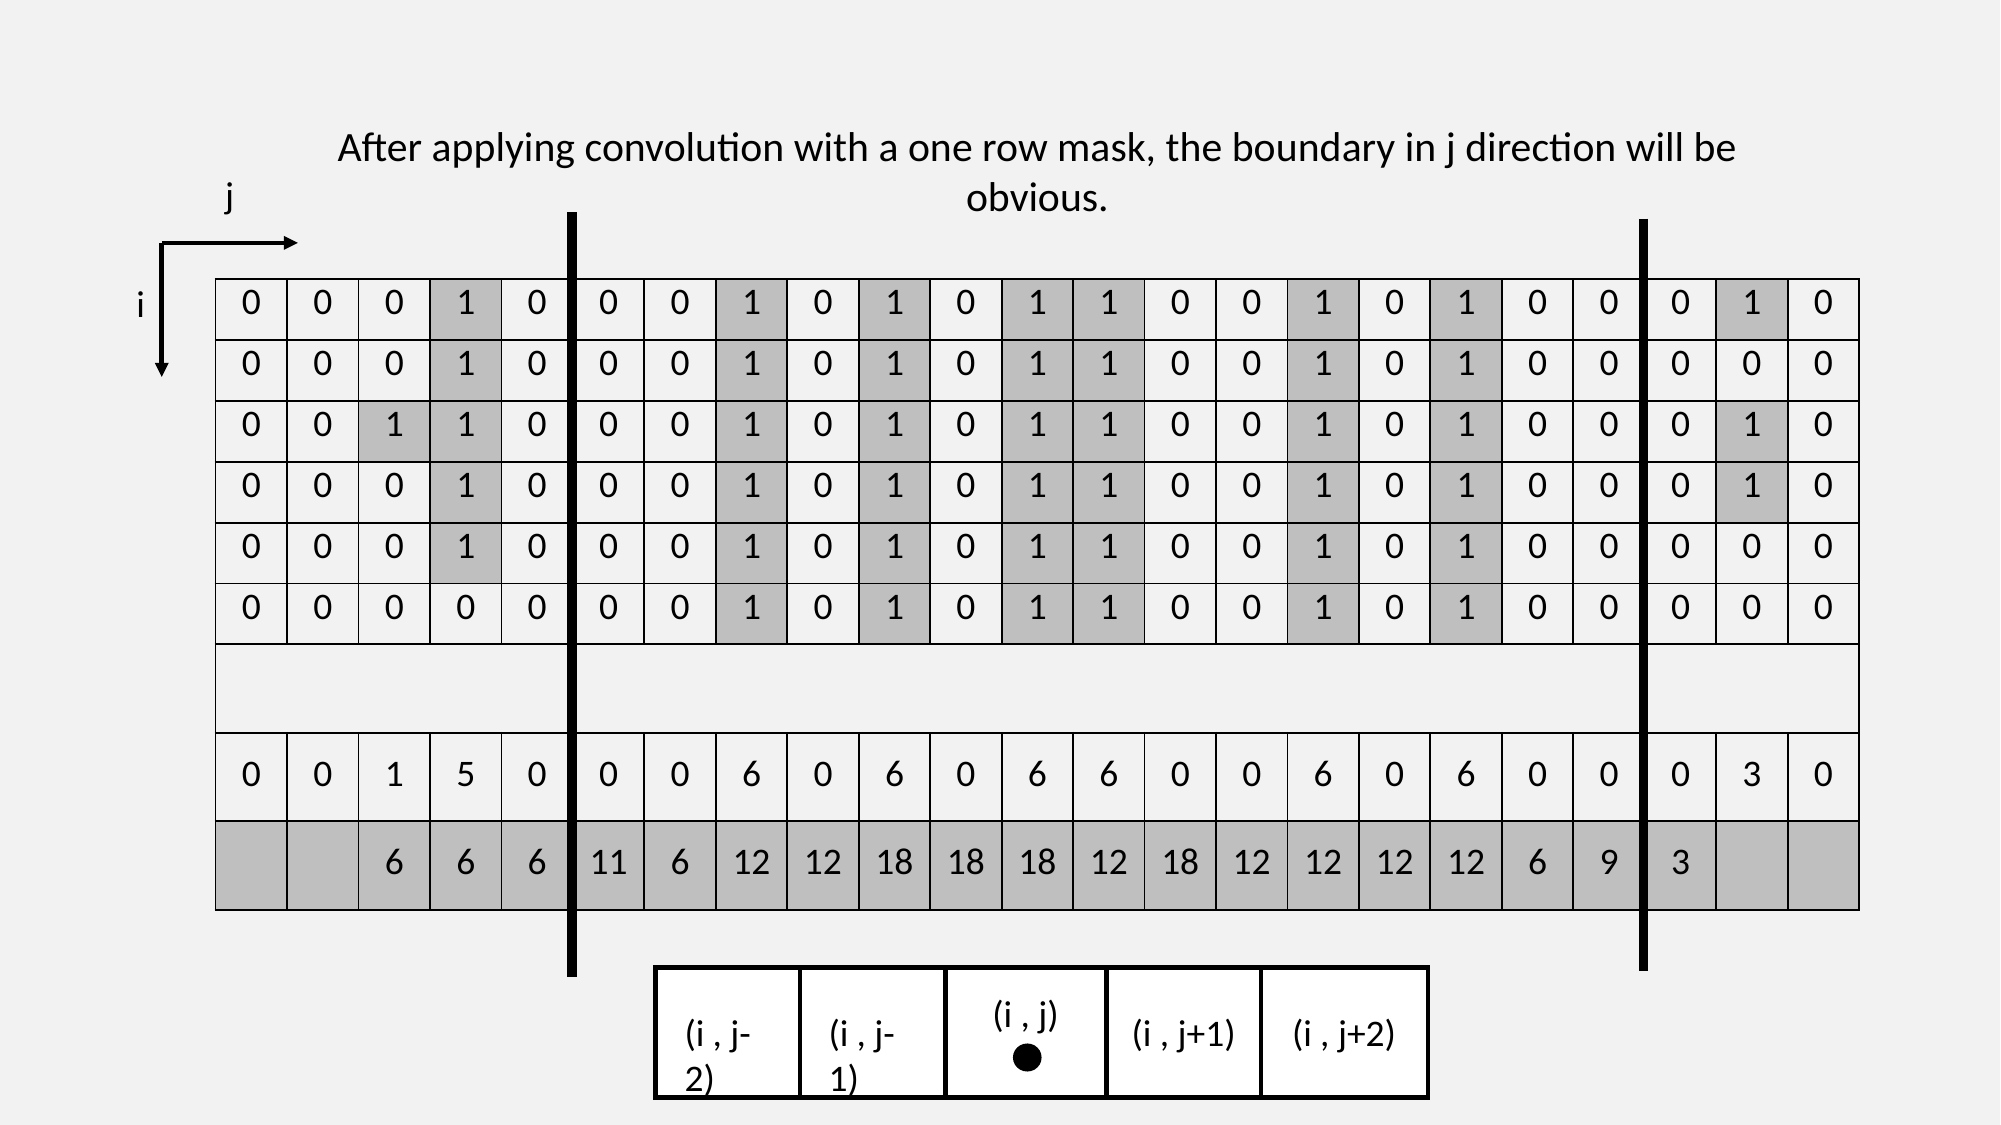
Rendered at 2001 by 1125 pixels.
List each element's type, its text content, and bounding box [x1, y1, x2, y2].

table_cell 1 [717, 341, 786, 400]
table_cell 12 [1360, 822, 1429, 909]
table_cell 0 [1648, 463, 1715, 522]
table_cell 0 [1145, 734, 1215, 820]
table_cell [1648, 645, 1858, 732]
text_box j [193, 163, 248, 224]
table_cell 6 [645, 822, 715, 909]
table_cell 0 [1789, 402, 1858, 461]
table_cell 1 [1431, 341, 1501, 400]
table_header 1 [1003, 280, 1072, 339]
table_cell 12 [1074, 822, 1144, 909]
table_cell 0 [359, 463, 429, 522]
table_cell [1717, 822, 1787, 909]
table_cell 1 [431, 402, 501, 461]
table_cell 6 [1503, 822, 1572, 909]
table_header 0 [502, 280, 567, 339]
table_cell 0 [1503, 402, 1572, 461]
table_cell 0 [577, 341, 643, 400]
table_cell 18 [860, 822, 929, 909]
table_cell 12 [1217, 822, 1287, 909]
table_cell 1 [1003, 524, 1072, 583]
table_cell 5 [431, 734, 501, 820]
table_cell 1 [359, 402, 429, 461]
table_cell 0 [1217, 734, 1287, 820]
table_cell 0 [577, 524, 643, 583]
table_cell 0 [1503, 584, 1572, 643]
text_box [948, 967, 1106, 1098]
table_cell 0 [359, 524, 429, 583]
table_header 1 [860, 280, 929, 339]
table_cell 0 [1648, 402, 1715, 461]
table_cell 3 [1717, 734, 1787, 820]
table_header 0 [1503, 280, 1572, 339]
table_cell 0 [788, 463, 858, 522]
table_header 0 [1789, 280, 1858, 339]
table_cell 0 [1789, 524, 1858, 583]
table_cell 0 [431, 584, 501, 643]
table_cell 1 [717, 402, 786, 461]
table_cell 0 [1145, 402, 1215, 461]
table_cell 12 [1431, 822, 1501, 909]
table_header 0 [1648, 280, 1715, 339]
table_cell 0 [788, 524, 858, 583]
table_cell 1 [1288, 584, 1358, 643]
table_cell 0 [288, 734, 358, 820]
table_cell 0 [645, 584, 715, 643]
table_cell 0 [502, 463, 567, 522]
table_cell 1 [860, 341, 929, 400]
table_cell 0 [288, 584, 358, 643]
table_cell 0 [1717, 341, 1787, 400]
table_cell 0 [1574, 341, 1639, 400]
table_cell 1 [1288, 524, 1358, 583]
table_cell 1 [431, 463, 501, 522]
table_cell 0 [1503, 341, 1572, 400]
table_cell 0 [1717, 524, 1787, 583]
table_cell 0 [288, 341, 358, 400]
text_box [802, 967, 945, 1098]
table_cell 0 [1648, 584, 1715, 643]
table_cell 1 [431, 341, 501, 400]
table_cell 6 [359, 822, 429, 909]
table_cell 0 [288, 524, 358, 583]
table_cell 1 [1003, 341, 1072, 400]
table_cell 3 [1648, 822, 1715, 909]
table_cell 0 [1360, 341, 1429, 400]
table_cell 1 [1074, 524, 1144, 583]
table_cell 1 [1074, 341, 1144, 400]
table_cell 18 [1145, 822, 1215, 909]
text_box (i , j) [977, 982, 1096, 1043]
table_cell 0 [1789, 341, 1858, 400]
table_header 1 [1074, 280, 1144, 339]
table_cell 0 [216, 734, 286, 820]
table_cell 0 [1503, 734, 1572, 820]
table_cell 0 [645, 341, 715, 400]
table_cell 0 [788, 734, 858, 820]
table_header 0 [1145, 280, 1215, 339]
table_cell 0 [788, 584, 858, 643]
table_cell 1 [1003, 463, 1072, 522]
table_cell 0 [216, 524, 286, 583]
table_cell 1 [1431, 584, 1501, 643]
table_cell 0 [216, 402, 286, 461]
table_cell 0 [1217, 584, 1287, 643]
table_cell [577, 645, 1639, 732]
table_cell 1 [1074, 584, 1144, 643]
table_header 1 [1717, 280, 1787, 339]
table_cell 12 [717, 822, 786, 909]
table_cell 1 [1288, 341, 1358, 400]
table_cell 0 [1145, 584, 1215, 643]
table_cell 0 [931, 341, 1001, 400]
table_header 0 [577, 280, 643, 339]
table_cell 0 [931, 524, 1001, 583]
table_cell 1 [359, 734, 429, 820]
text_box [1012, 1043, 1042, 1072]
table_cell 1 [1074, 463, 1144, 522]
table_cell 1 [717, 524, 786, 583]
table_cell 6 [1431, 734, 1501, 820]
table_cell 0 [931, 584, 1001, 643]
table_cell 0 [1145, 341, 1215, 400]
table_cell 12 [788, 822, 858, 909]
table_cell 0 [788, 341, 858, 400]
table_cell 18 [931, 822, 1001, 909]
table_cell 6 [860, 734, 929, 820]
table_cell 1 [860, 584, 929, 643]
table_cell 6 [1288, 734, 1358, 820]
table_cell 1 [717, 584, 786, 643]
table_cell 0 [1717, 584, 1787, 643]
table_cell 0 [1145, 463, 1215, 522]
table_cell 1 [1431, 463, 1501, 522]
table_cell 0 [216, 341, 286, 400]
table_cell 9 [1574, 822, 1639, 909]
table_header 0 [359, 280, 429, 339]
table_header 1 [1431, 280, 1501, 339]
table_cell 0 [1574, 584, 1639, 643]
table_cell 0 [931, 463, 1001, 522]
table_cell 1 [1288, 463, 1358, 522]
table_cell 0 [1217, 524, 1287, 583]
table_cell 0 [502, 584, 567, 643]
table_cell 0 [1503, 524, 1572, 583]
table_cell 0 [788, 402, 858, 461]
text_box [1109, 967, 1260, 1098]
table_cell 1 [860, 463, 929, 522]
table_cell 0 [1217, 341, 1287, 400]
text_box [654, 967, 799, 1098]
table_cell 0 [359, 584, 429, 643]
table_cell 0 [1648, 524, 1715, 583]
table_cell 0 [1574, 463, 1639, 522]
table_header 0 [1217, 280, 1287, 339]
table_cell 0 [216, 463, 286, 522]
table_cell [216, 645, 567, 732]
table_cell 0 [1503, 463, 1572, 522]
table_cell 0 [645, 734, 715, 820]
table_cell 0 [1217, 463, 1287, 522]
table_cell 0 [645, 463, 715, 522]
table_cell 1 [1003, 402, 1072, 461]
table_cell 0 [502, 341, 567, 400]
table_cell 1 [860, 402, 929, 461]
text_box (i , j+2) [1277, 1001, 1425, 1062]
table_cell 0 [931, 734, 1001, 820]
text_box i [162, 273, 168, 333]
table_header 1 [1288, 280, 1358, 339]
text_box (i , j+1) [1116, 1001, 1260, 1062]
table_cell 0 [577, 734, 643, 820]
table_header 0 [1574, 280, 1639, 339]
text_box (i , j-1) [813, 1001, 938, 1107]
table_cell 1 [1431, 402, 1501, 461]
table_cell 0 [288, 402, 358, 461]
table_cell 0 [1574, 734, 1639, 820]
table_cell 0 [1789, 734, 1858, 820]
table_cell 6 [1003, 734, 1072, 820]
table_cell 0 [577, 463, 643, 522]
table_cell 0 [1648, 341, 1715, 400]
table_cell [1789, 822, 1858, 909]
table_cell 1 [1431, 524, 1501, 583]
table_cell 1 [1717, 463, 1787, 522]
table_cell 0 [1574, 524, 1639, 583]
text_box After applying convolution with a one row mask, the boundary in j direction will be obvious. [248, 112, 1827, 227]
table_cell 0 [645, 402, 715, 461]
table_cell 11 [577, 822, 643, 909]
text_box (i , j-2) [669, 1001, 788, 1107]
table_cell 0 [1648, 734, 1715, 820]
table_cell 6 [431, 822, 501, 909]
table_cell 0 [1360, 734, 1429, 820]
table_header 1 [431, 280, 501, 339]
table_cell 0 [577, 584, 643, 643]
table_header 0 [931, 280, 1001, 339]
table_cell 1 [1288, 402, 1358, 461]
table_cell 0 [1217, 402, 1287, 461]
table_cell 0 [1360, 463, 1429, 522]
table_header 0 [216, 280, 286, 339]
table_cell 0 [1360, 402, 1429, 461]
table_cell 0 [502, 734, 567, 820]
table_cell 0 [502, 524, 567, 583]
table_cell 0 [1360, 524, 1429, 583]
table_cell 1 [1074, 402, 1144, 461]
table_cell 1 [431, 524, 501, 583]
table_cell 12 [1288, 822, 1358, 909]
table_header 0 [1360, 280, 1429, 339]
table_cell 0 [1789, 463, 1858, 522]
table_cell 0 [288, 463, 358, 522]
table_cell 1 [860, 524, 929, 583]
table_cell 0 [645, 524, 715, 583]
table_cell 6 [502, 822, 567, 909]
text_box i [113, 273, 161, 333]
table_cell 0 [1145, 524, 1215, 583]
table_header 0 [645, 280, 715, 339]
table_cell 0 [216, 584, 286, 643]
table_cell [288, 822, 358, 909]
table_header 0 [288, 280, 358, 339]
table_cell 0 [577, 402, 643, 461]
table_cell [216, 822, 286, 909]
table_cell 0 [931, 402, 1001, 461]
table_header 1 [717, 280, 786, 339]
table_cell 0 [502, 402, 567, 461]
table_cell 0 [1574, 402, 1639, 461]
table_cell 0 [359, 341, 429, 400]
table_cell 0 [1789, 584, 1858, 643]
text_box [1261, 967, 1429, 1098]
table_cell 6 [1074, 734, 1144, 820]
table_header 0 [788, 280, 858, 339]
table_cell 18 [1003, 822, 1072, 909]
table_cell 6 [717, 734, 786, 820]
table_cell 1 [1003, 584, 1072, 643]
table_cell 1 [717, 463, 786, 522]
table_cell 0 [1360, 584, 1429, 643]
table_cell 1 [1717, 402, 1787, 461]
